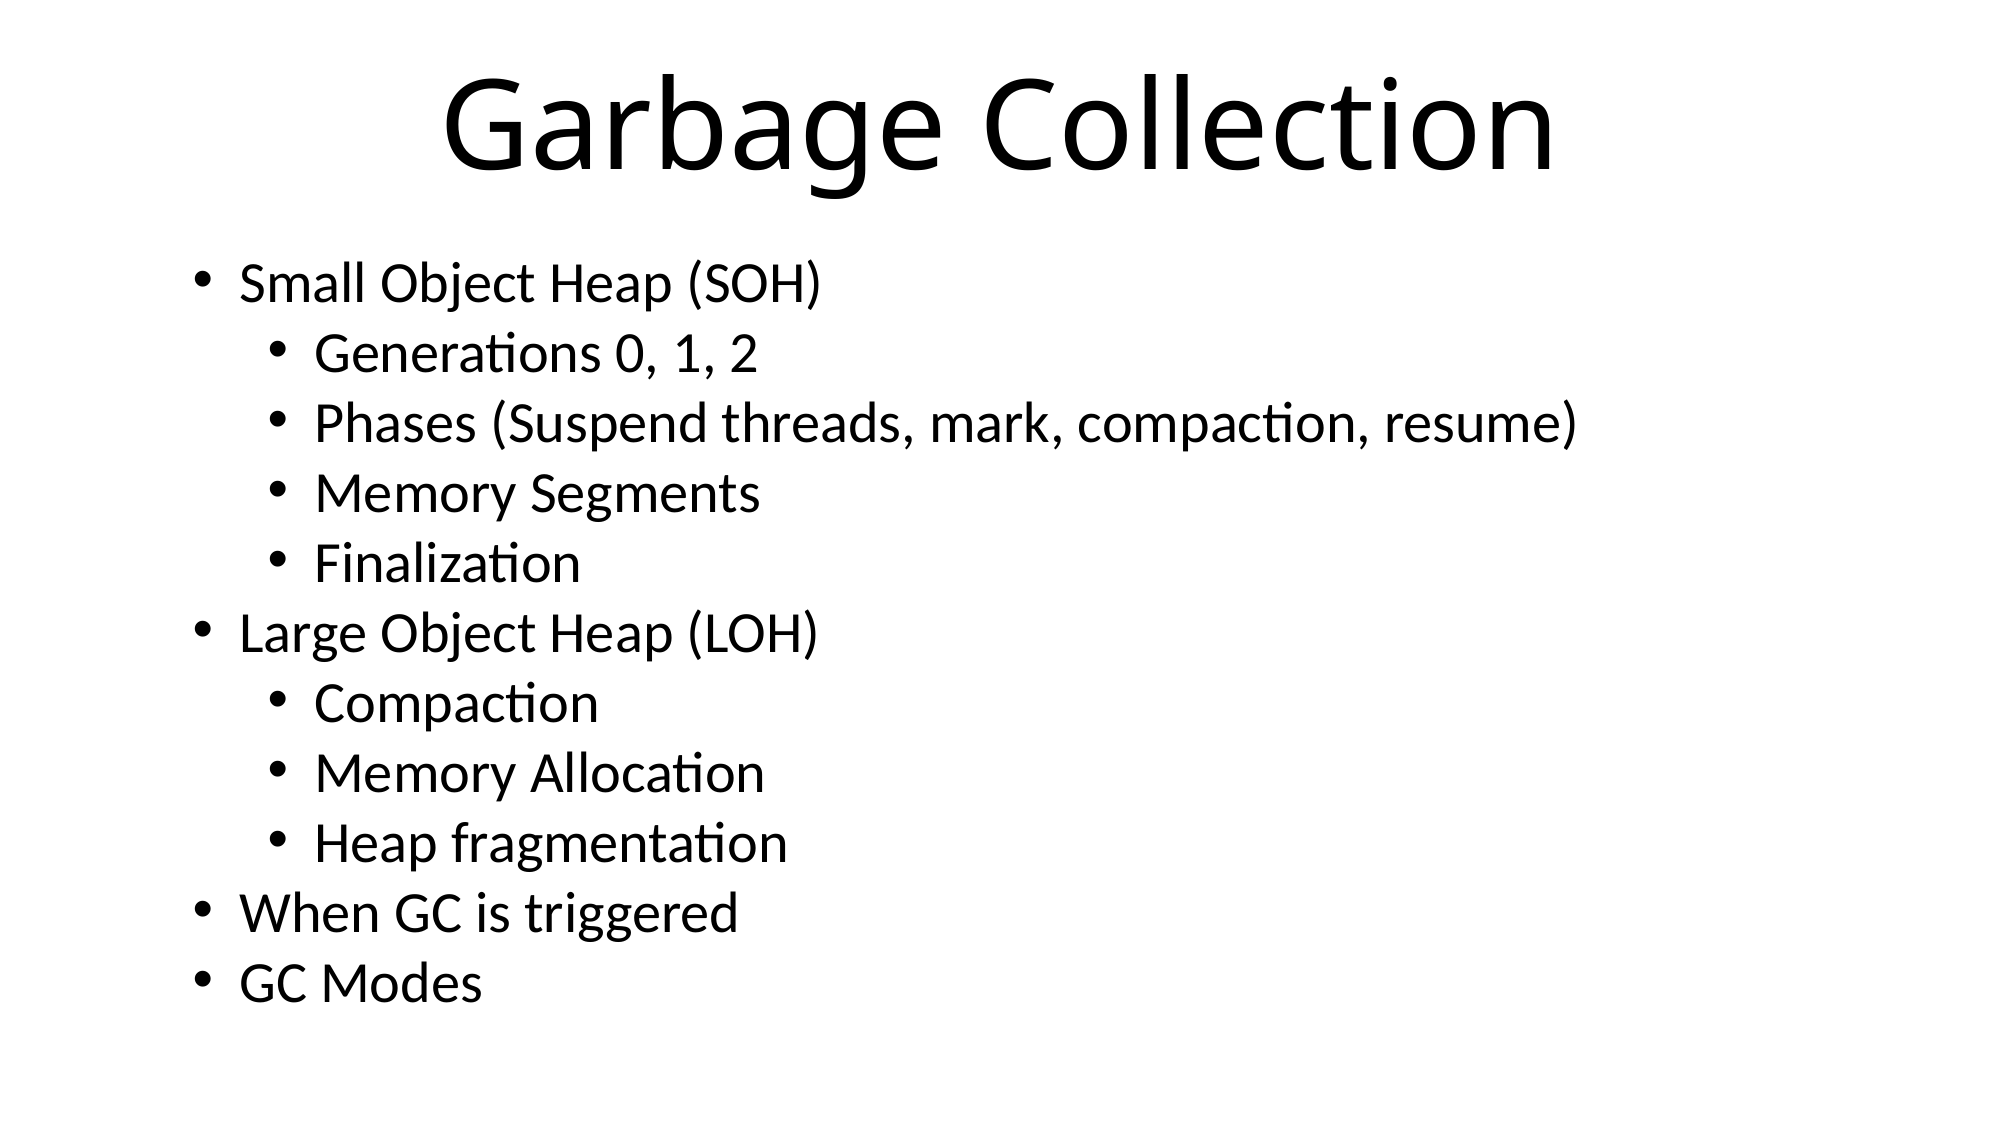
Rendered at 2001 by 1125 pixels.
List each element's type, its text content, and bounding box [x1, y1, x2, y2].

title Garbage Collection [249, 47, 1750, 205]
text_box Small Object Heap (SOH) Generations 0, 1, 2 Phases (Suspend threads, mark, compaction, resume) Memory Segments Finalization Large Object Heap (LOH) Compaction Memory Allocation Heap fragmentation When GC is triggered GC Modes [177, 236, 1595, 1092]
